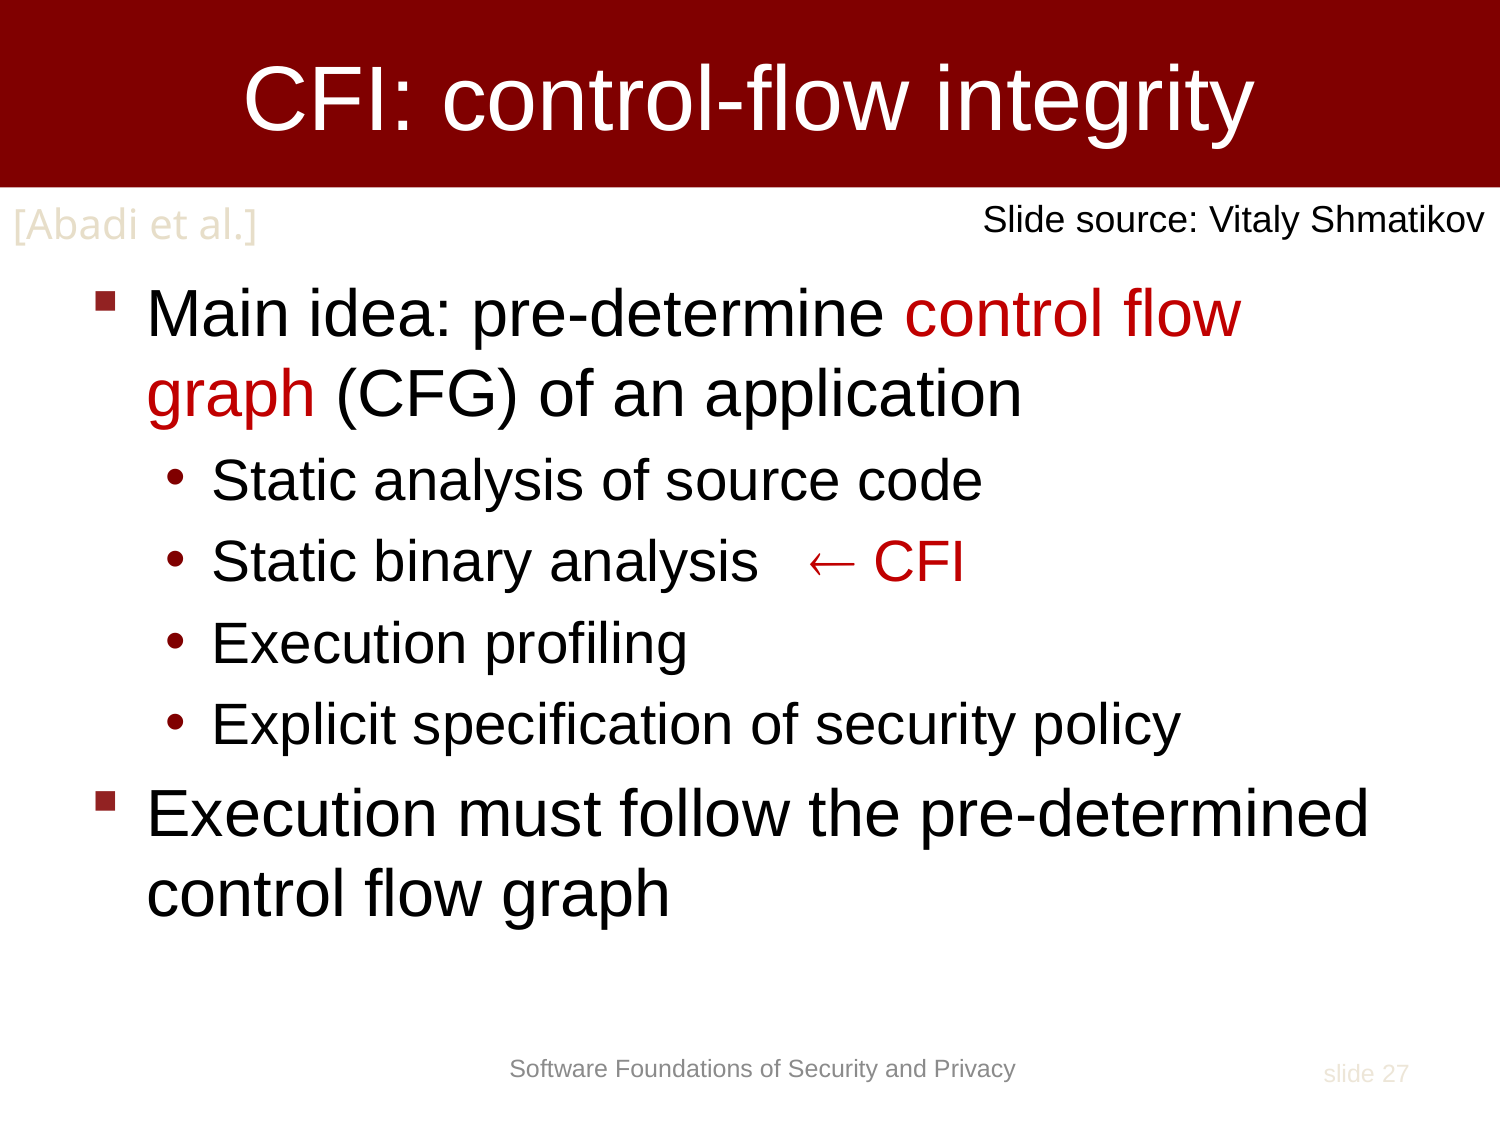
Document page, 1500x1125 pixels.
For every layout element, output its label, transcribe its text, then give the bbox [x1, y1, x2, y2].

text_box [Abadi et al.] [0, 190, 273, 256]
text_box Slide source: Vitaly Shmatikov [953, 187, 1500, 248]
title CFI: control-flow integrity [0, 0, 1500, 188]
list Main idea: pre-determine control flow graph (CFG) of an application Static analysis of source code Static binary analysis  CFI Execution profiling Explicit specification of security policy Execution must follow the pre-determined control flow graph [75, 262, 1425, 1005]
slide_number slide 26 [1074, 1042, 1425, 1103]
